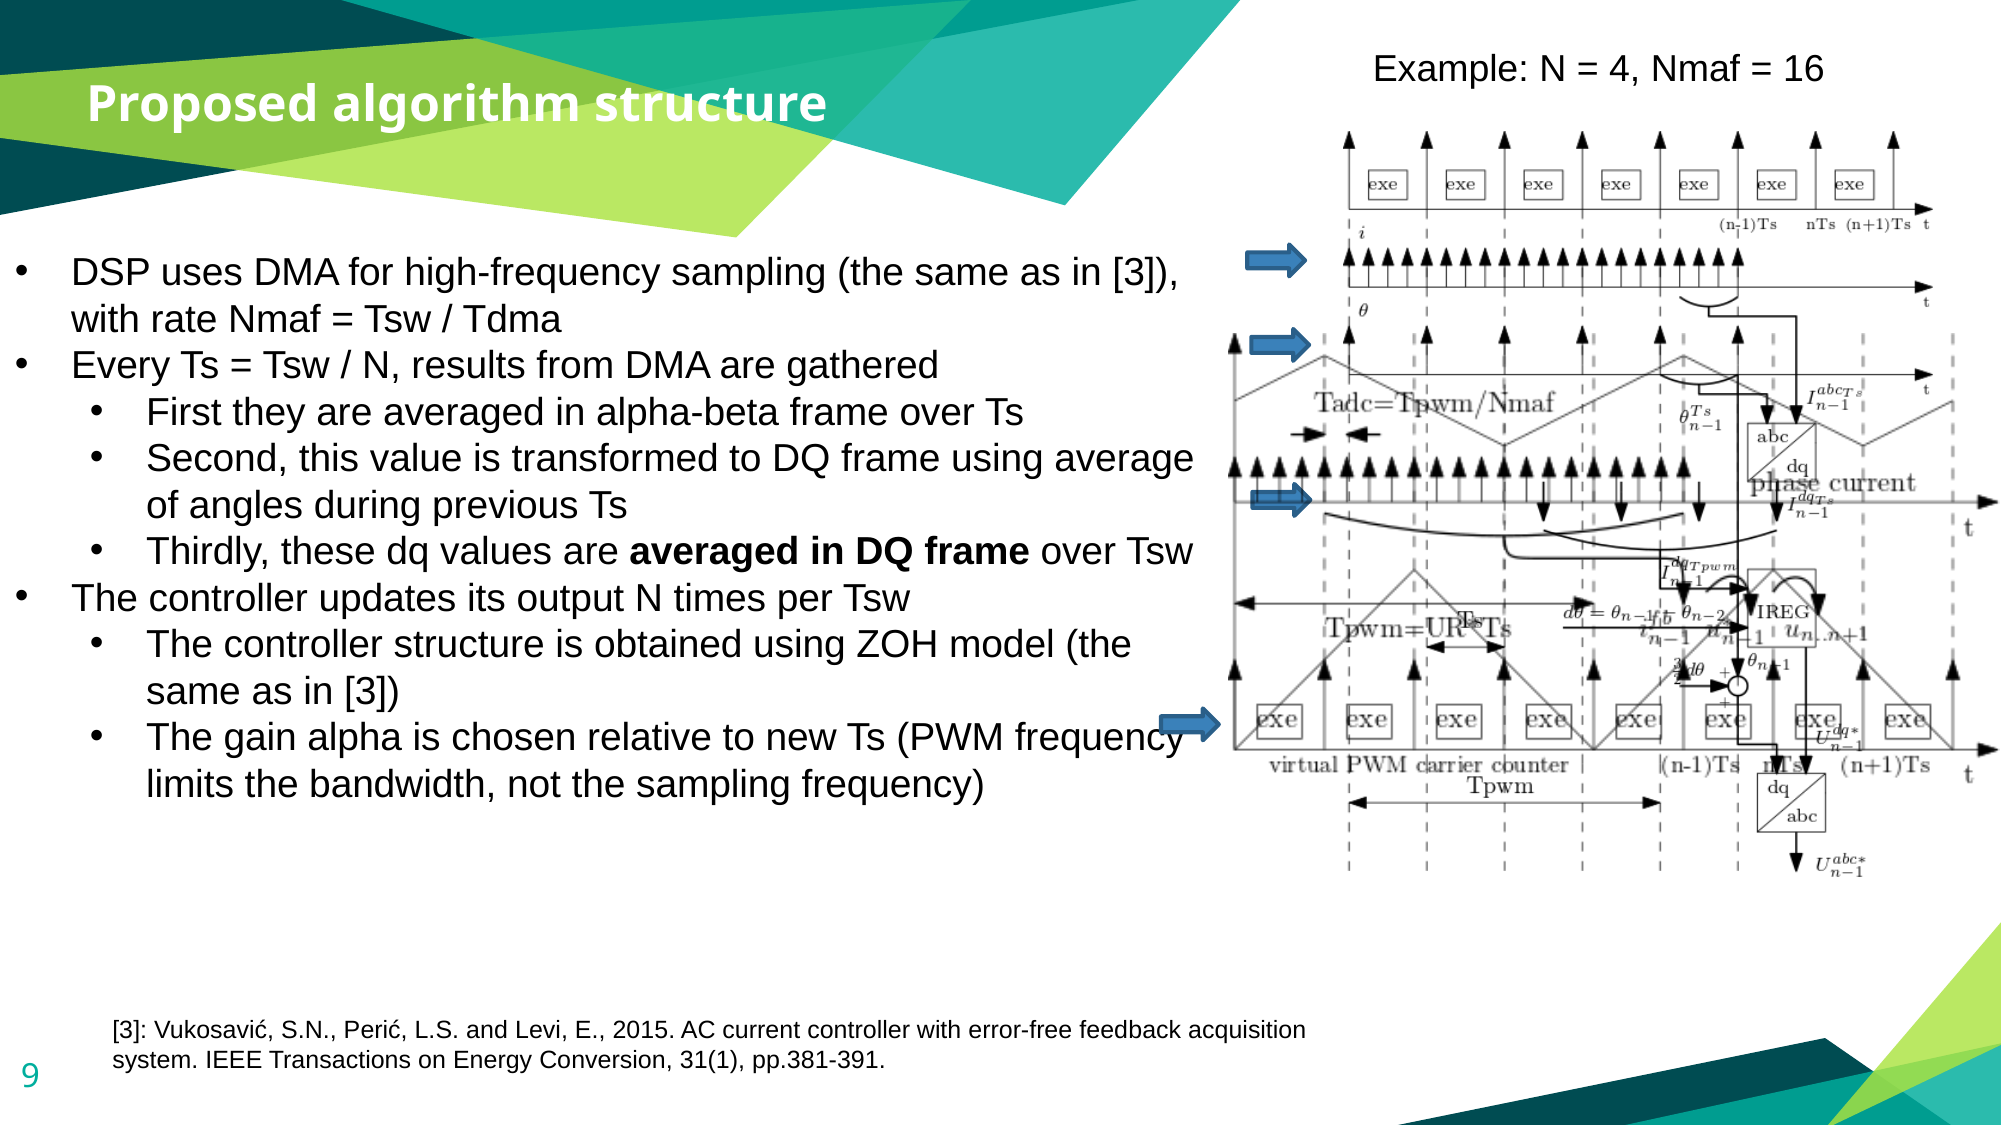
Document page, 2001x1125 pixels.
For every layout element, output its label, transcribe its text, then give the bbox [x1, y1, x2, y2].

text_box [3]: Vukosavić, S.N., Perić, L.S. and Levi, E., 2015. AC current controller with error-free feedback acquisition system. IEEE Transactions on Energy Conversion, 31(1), pp.381-391. [97, 1006, 1476, 1081]
text_box Example: N = 4, Nmaf = 16 [1358, 37, 1899, 97]
picture [1227, 131, 2000, 884]
text_box Proposed algorithm structure [65, 51, 950, 155]
text_box [1245, 242, 1308, 279]
text_box [1158, 706, 1221, 743]
slide_number 9 [5, 1038, 126, 1125]
text_box [1291, 327, 1300, 332]
text_box DSP uses DMA for high-frequency sampling (the same as in [3]), with rate Nmaf = Tsw / Tdma Every Ts = Tsw / N, results from DMA are gathered First they are averaged in alpha-beta frame over Ts Second, this value is transformed to DQ frame using average of angles during previous Ts Thirdly, these dq values are averaged in DQ frame over Tsw The controller updates its output N times per Tsw The controller structure is obtained using ZOH model (the same as in [3]) The gain alpha is chosen relative to new Ts (PWM frequency limits the bandwidth, not the sampling frequency) [0, 239, 1210, 954]
